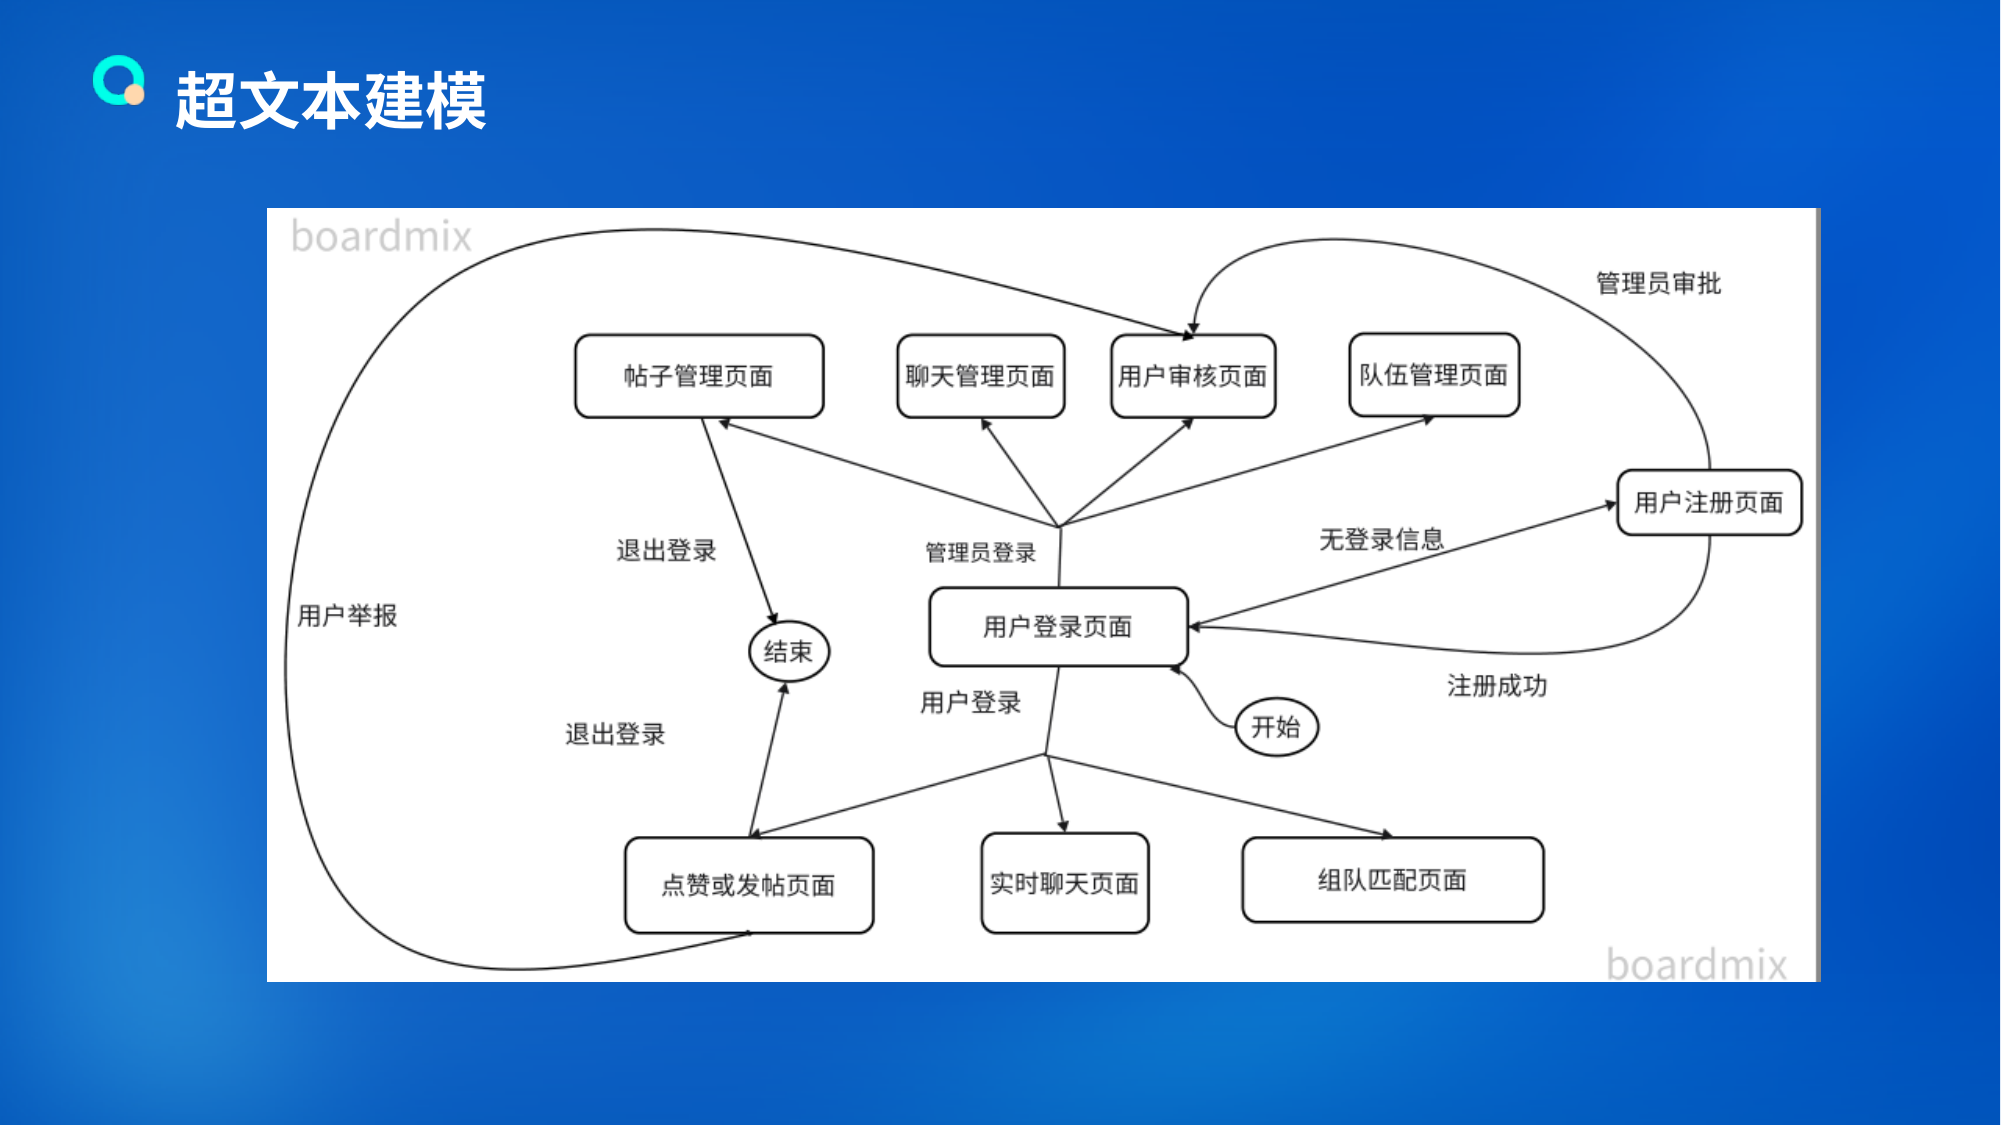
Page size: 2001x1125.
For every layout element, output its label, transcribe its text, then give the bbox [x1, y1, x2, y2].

text_box 超文本建模 [159, 15, 1700, 147]
picture [0, 0, 2001, 1125]
